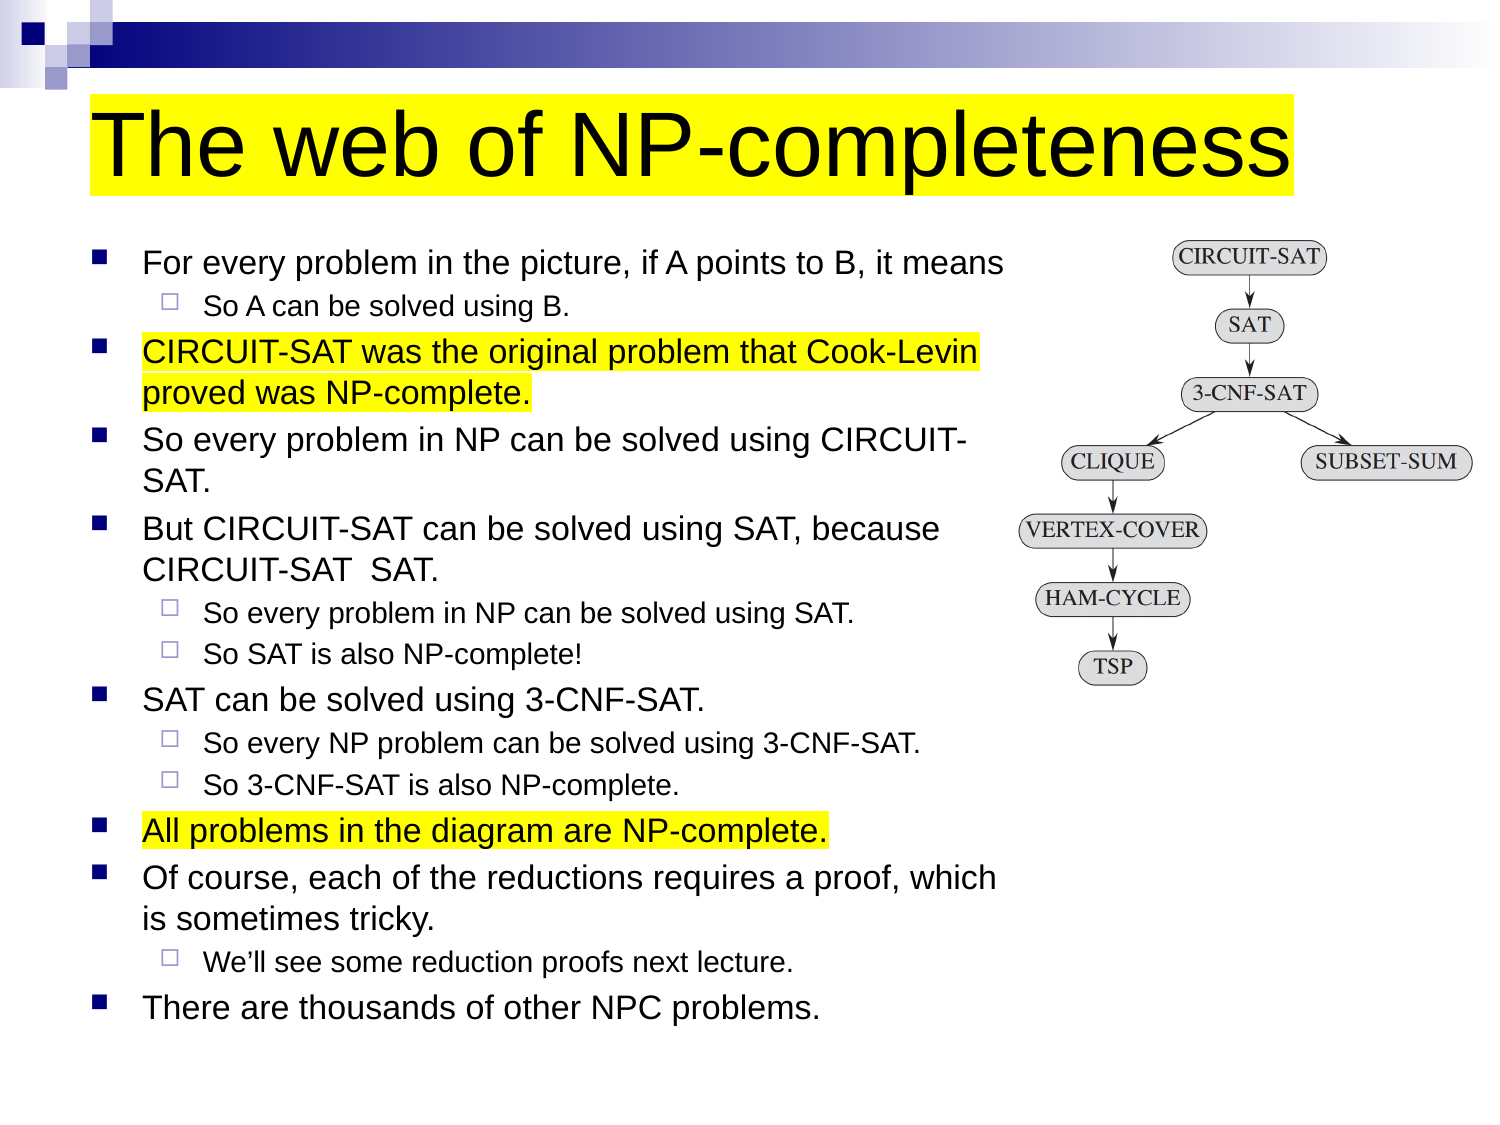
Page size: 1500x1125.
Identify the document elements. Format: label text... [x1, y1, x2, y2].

picture [1003, 227, 1487, 689]
title The web of NP-completeness [75, 75, 1425, 205]
